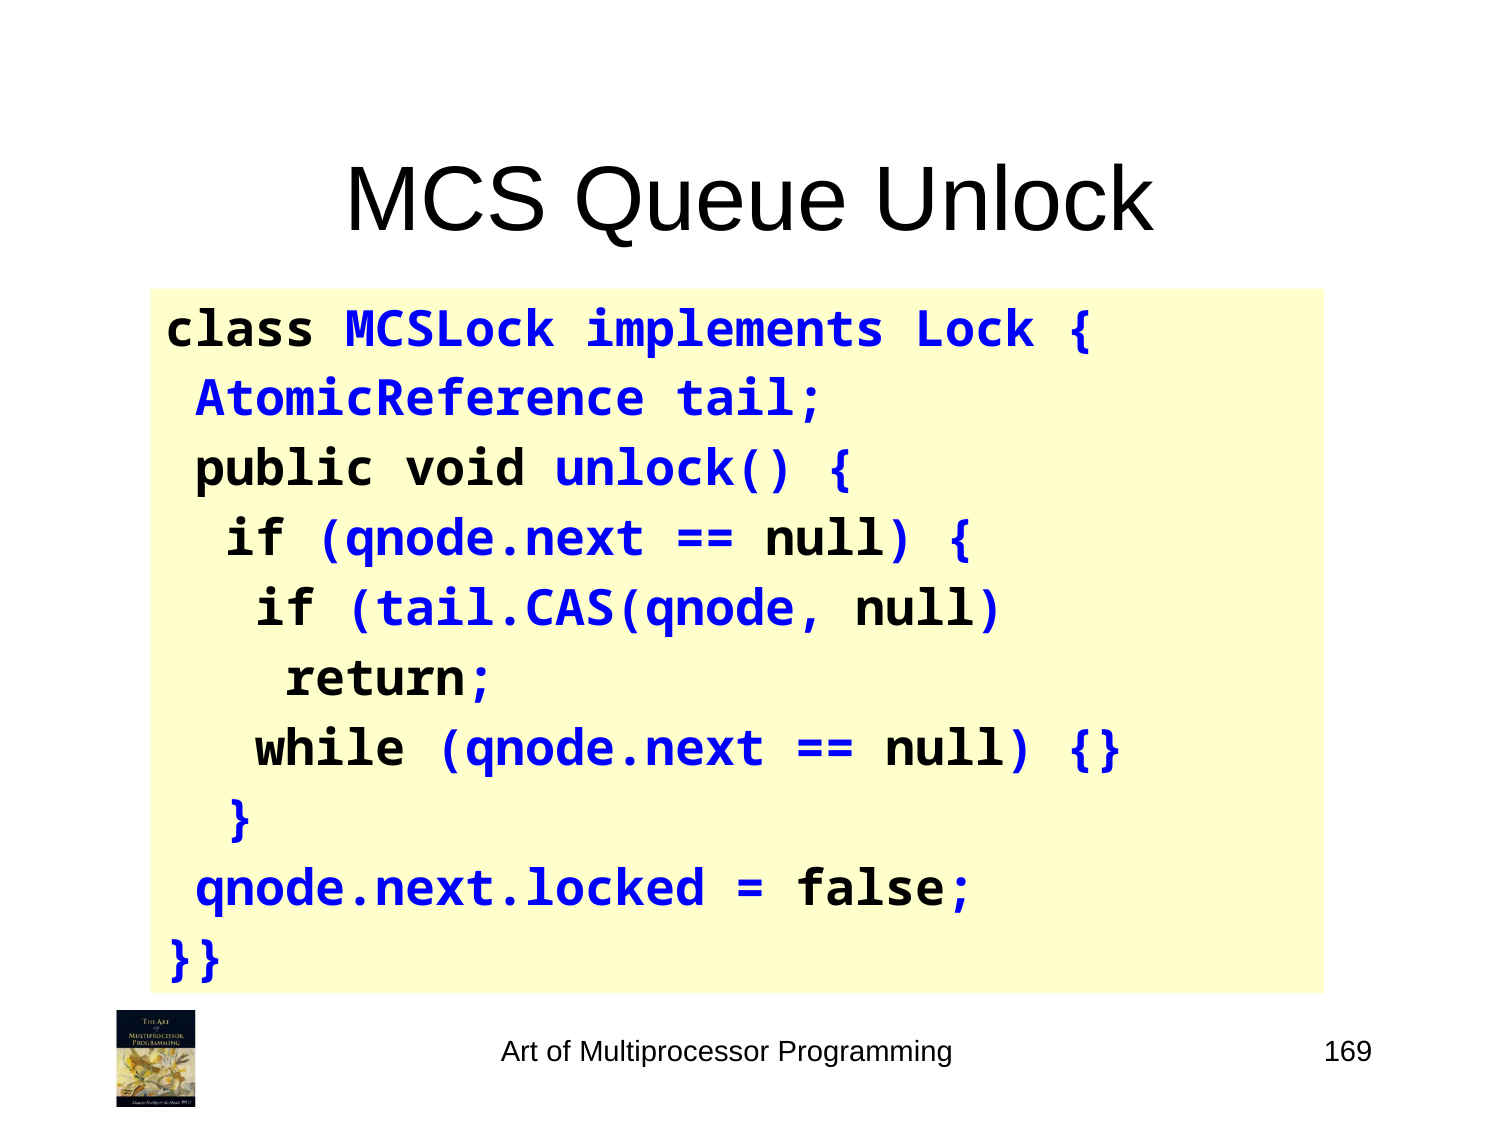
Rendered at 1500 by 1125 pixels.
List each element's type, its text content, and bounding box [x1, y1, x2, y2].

text_box class MCSLock implements Lock { AtomicReference tail; public void unlock() { if (qnode.next == null) { if (tail.CAS(qnode, null) return; while (qnode.next == null) {} } qnode.next.locked = false; }} [150, 288, 1325, 994]
slide_number 169 [1074, 1024, 1388, 1101]
title MCS Queue Unlock [112, 99, 1388, 288]
footer Art of Multiprocessor Programming [433, 1024, 1022, 1101]
picture [107, 1010, 204, 1107]
